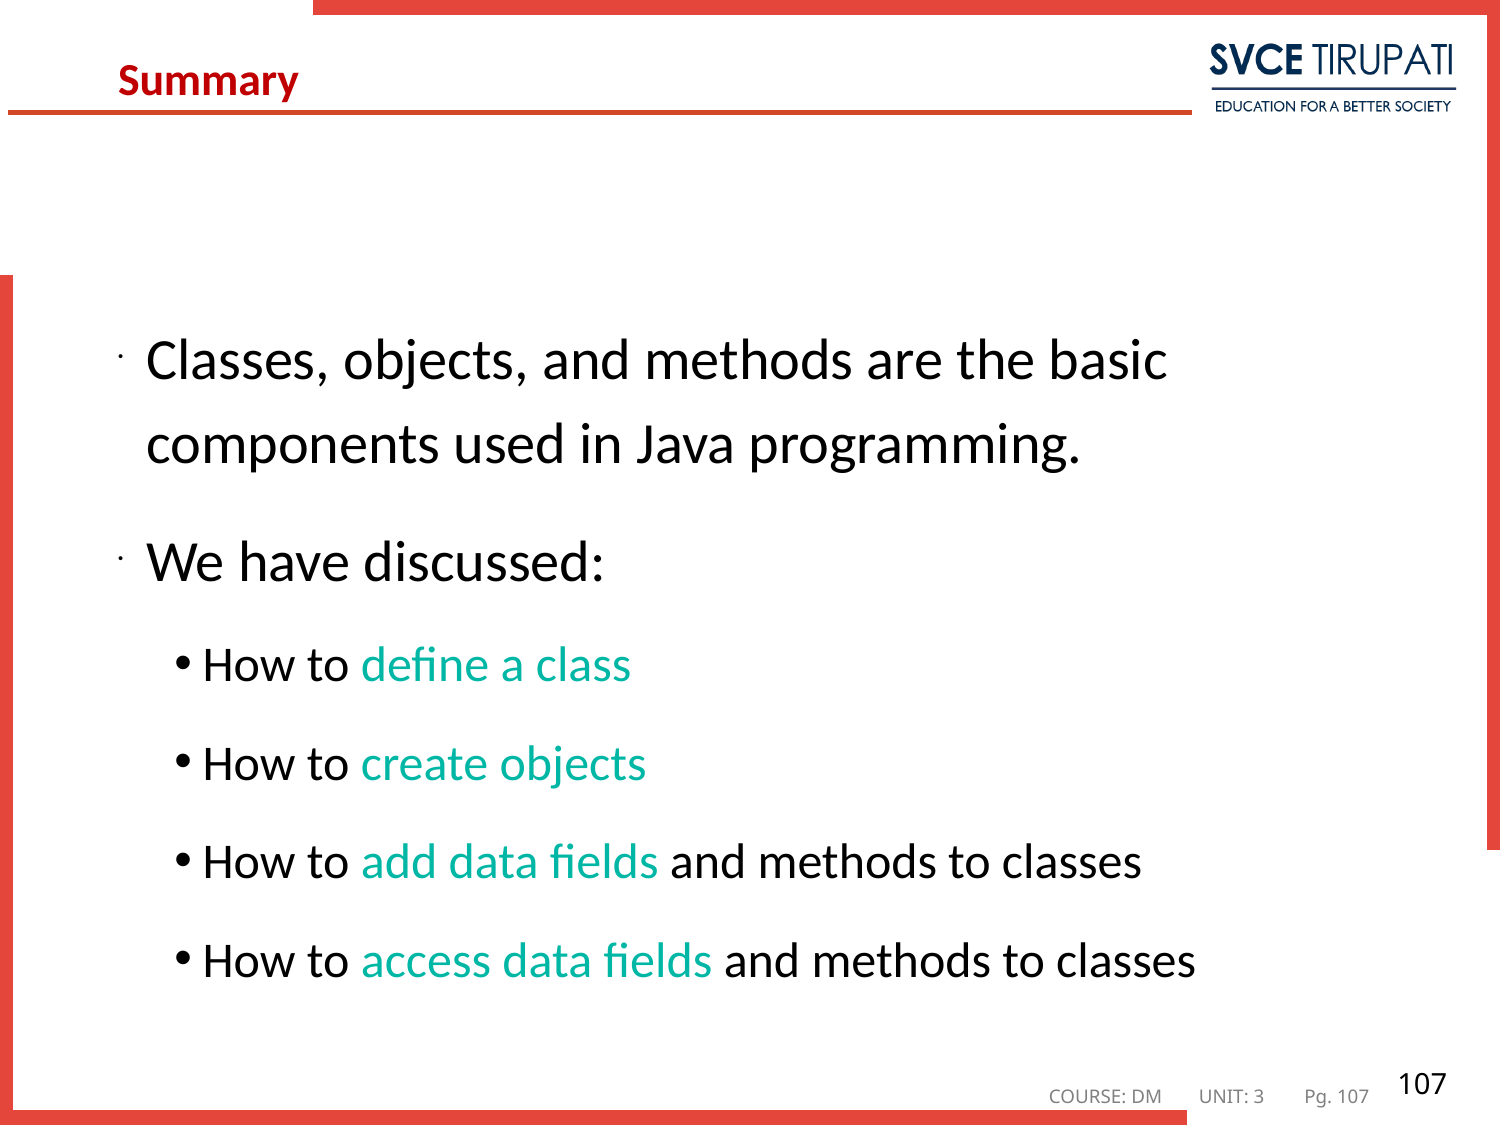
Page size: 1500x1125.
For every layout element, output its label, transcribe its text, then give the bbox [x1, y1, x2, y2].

list Classes, objects, and methods are the basic components used in Java programming. We have discussed: How to define a class How to create objects How to add data fields and methods to classes How to access data fields and methods to classes [103, 299, 1397, 1014]
picture [1185, 20, 1477, 124]
slide_number 107 [1149, 1037, 1463, 1113]
title Summary [103, 41, 1186, 121]
